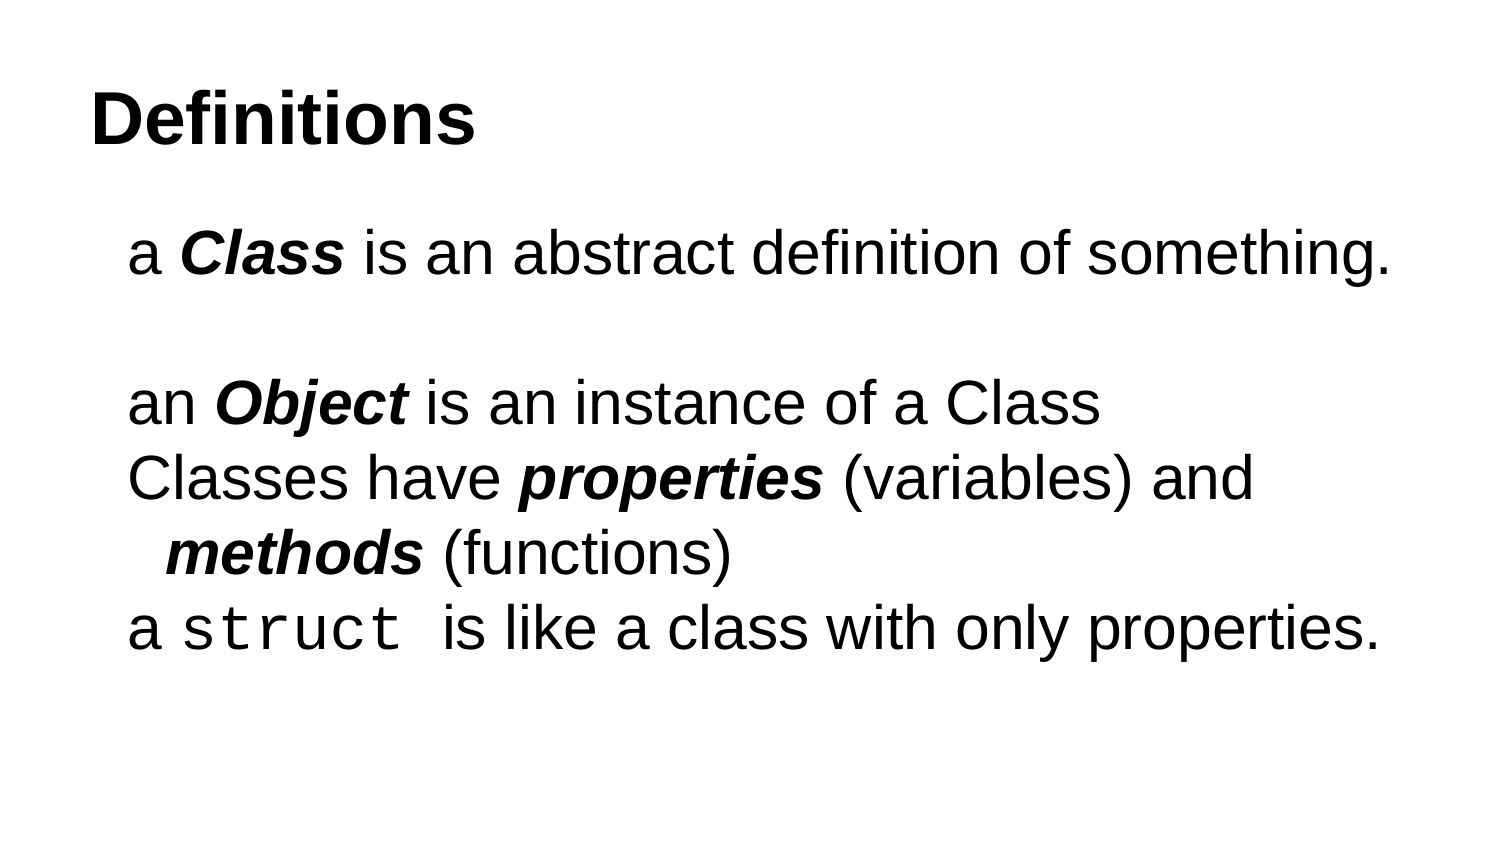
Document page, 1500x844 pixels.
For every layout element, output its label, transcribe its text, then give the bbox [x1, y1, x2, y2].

list a Class is an abstract definition of something. an Object is an instance of a Class Classes have properties (variables) and methods (functions) a struct is like a class with only properties. [75, 196, 1425, 808]
title Definitions [75, 33, 1425, 175]
